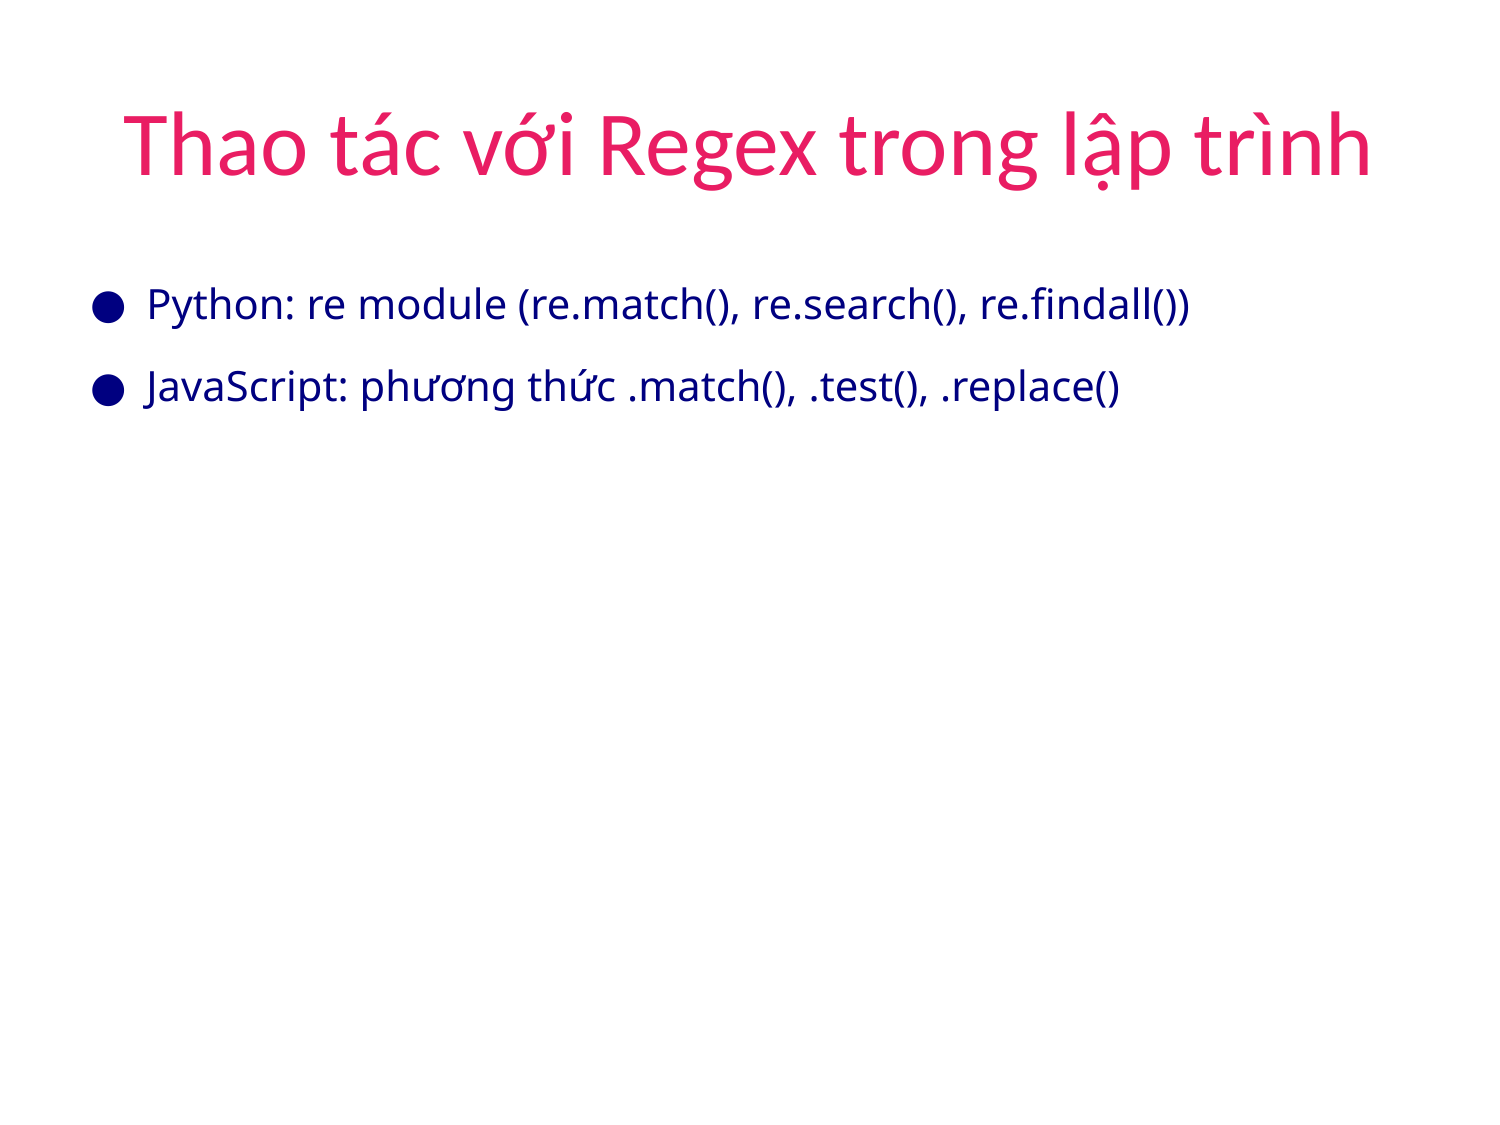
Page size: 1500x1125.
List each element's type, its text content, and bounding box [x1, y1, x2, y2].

title Thao tác với Regex trong lập trình [75, 45, 1425, 233]
list Python: re module (re.match(), re.search(), re.findall()) JavaScript: phương thức .match(), .test(), .replace() [75, 262, 1425, 1005]
